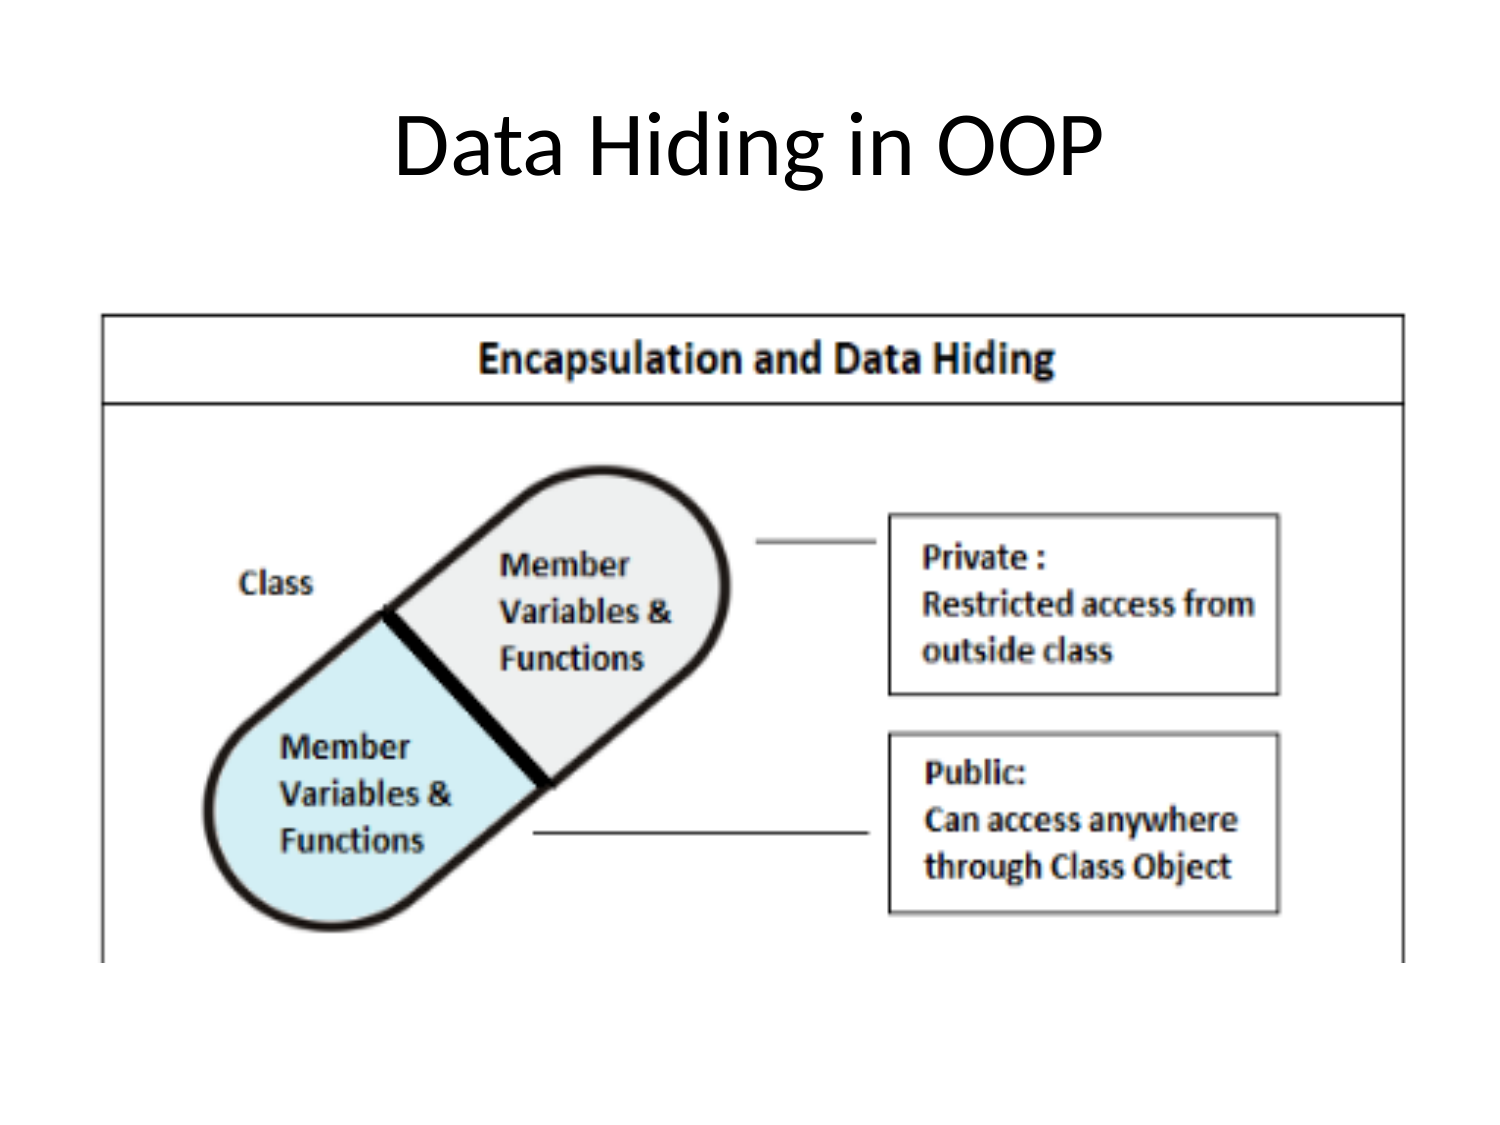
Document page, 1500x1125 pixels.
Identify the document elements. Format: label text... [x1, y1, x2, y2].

picture [87, 274, 1438, 963]
title Data Hiding in OOP [75, 45, 1425, 233]
